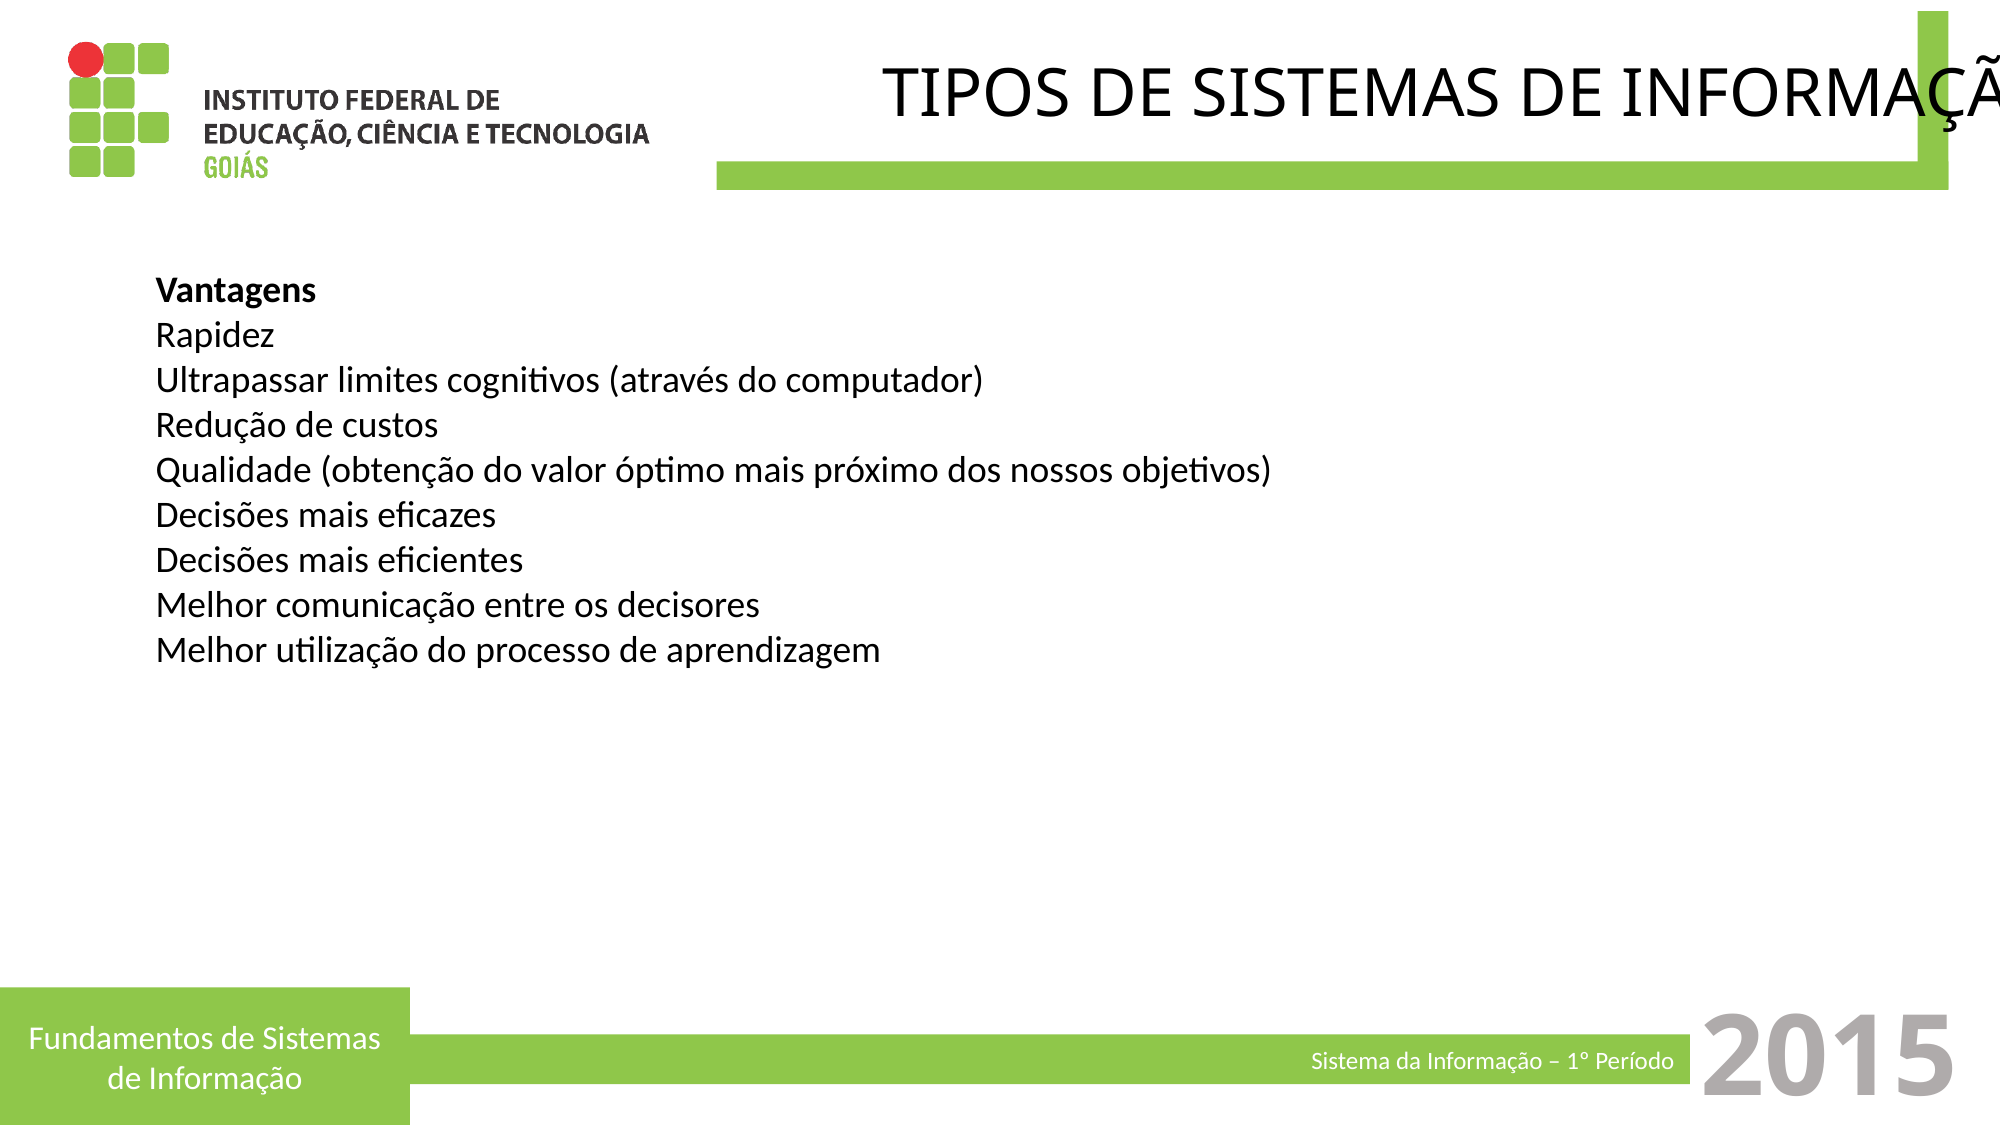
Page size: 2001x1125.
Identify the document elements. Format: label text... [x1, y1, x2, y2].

text_box Vantagens Rapidez Ultrapassar limites cognitivos (através do computador) Redução de custos Qualidade (obtenção do valor óptimo mais próximo dos nossos objetivos) Decisões mais eficazes Decisões mais eficientes Melhor comunicação entre os decisores Melhor utilização do processo de aprendizagem [140, 257, 1765, 745]
text_box TIPOS DE SISTEMAS DE INFORMAÇÃO [1949, 42, 2000, 138]
text_box 2015 [1685, 975, 1973, 1125]
text_box Fundamentos de Sistemas de Informação [0, 986, 411, 1125]
text_box Sistema da Informação – 1º Período [409, 1033, 1691, 1085]
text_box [716, 10, 1949, 190]
text_box [0, 10, 751, 208]
picture [51, 29, 665, 190]
